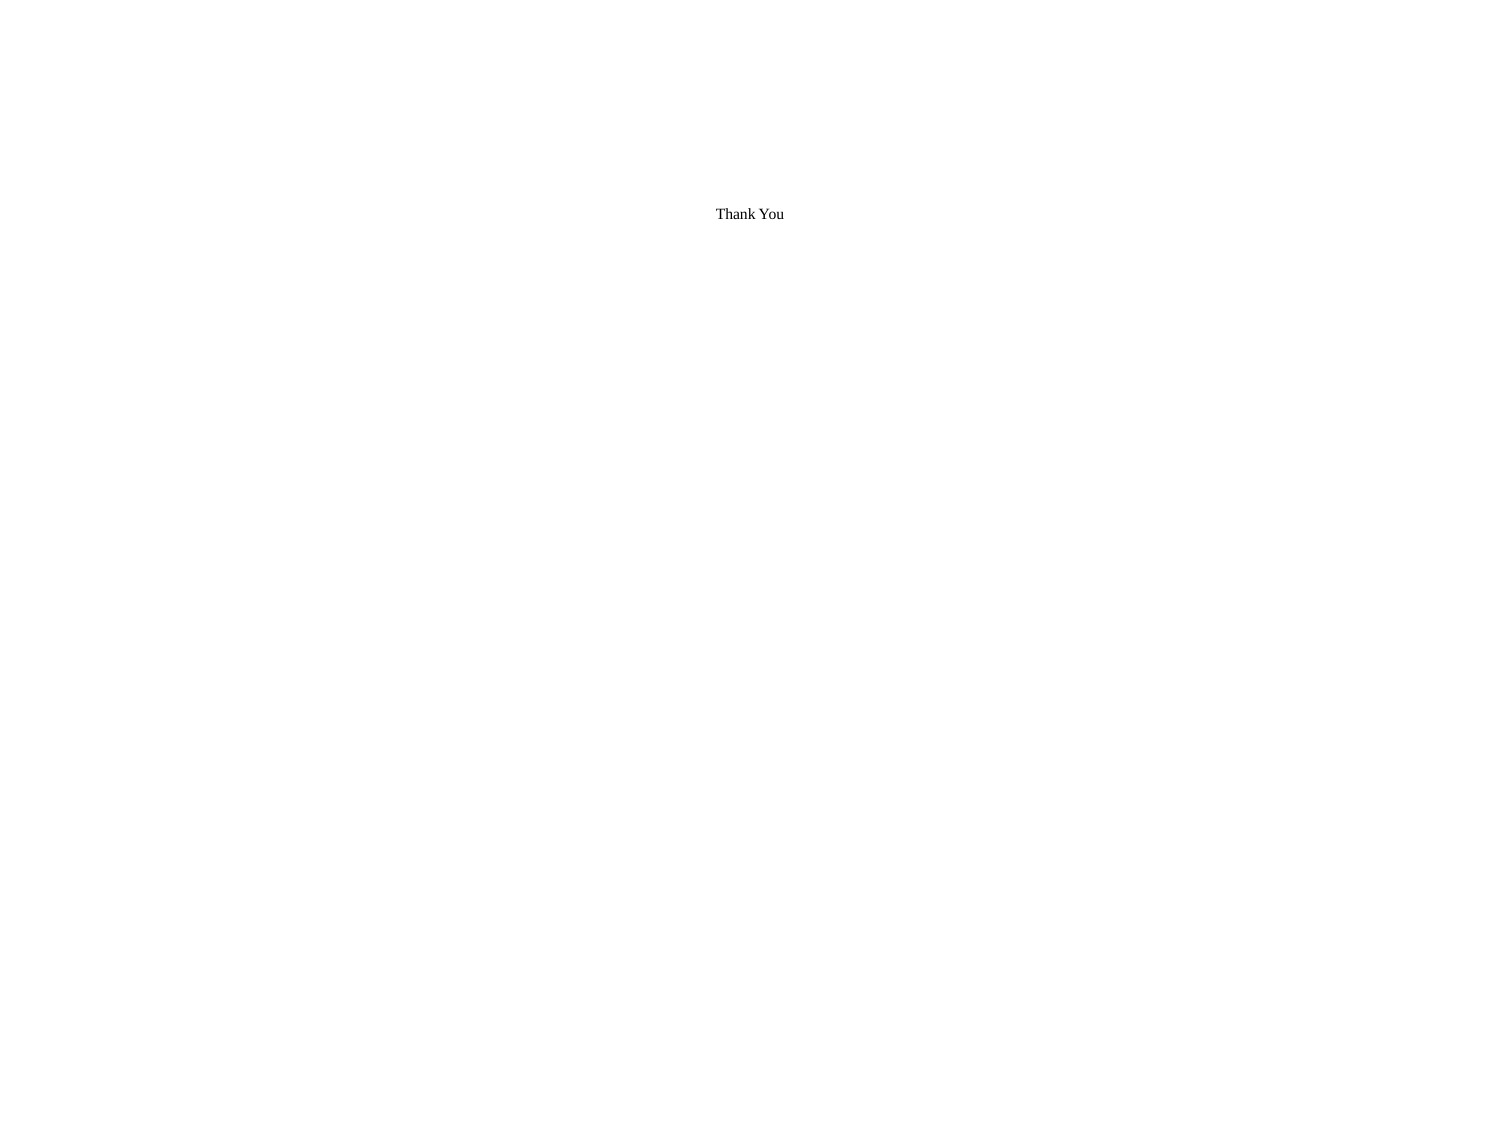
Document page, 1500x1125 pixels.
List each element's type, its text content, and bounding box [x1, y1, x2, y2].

title Thank You [75, 45, 1425, 233]
